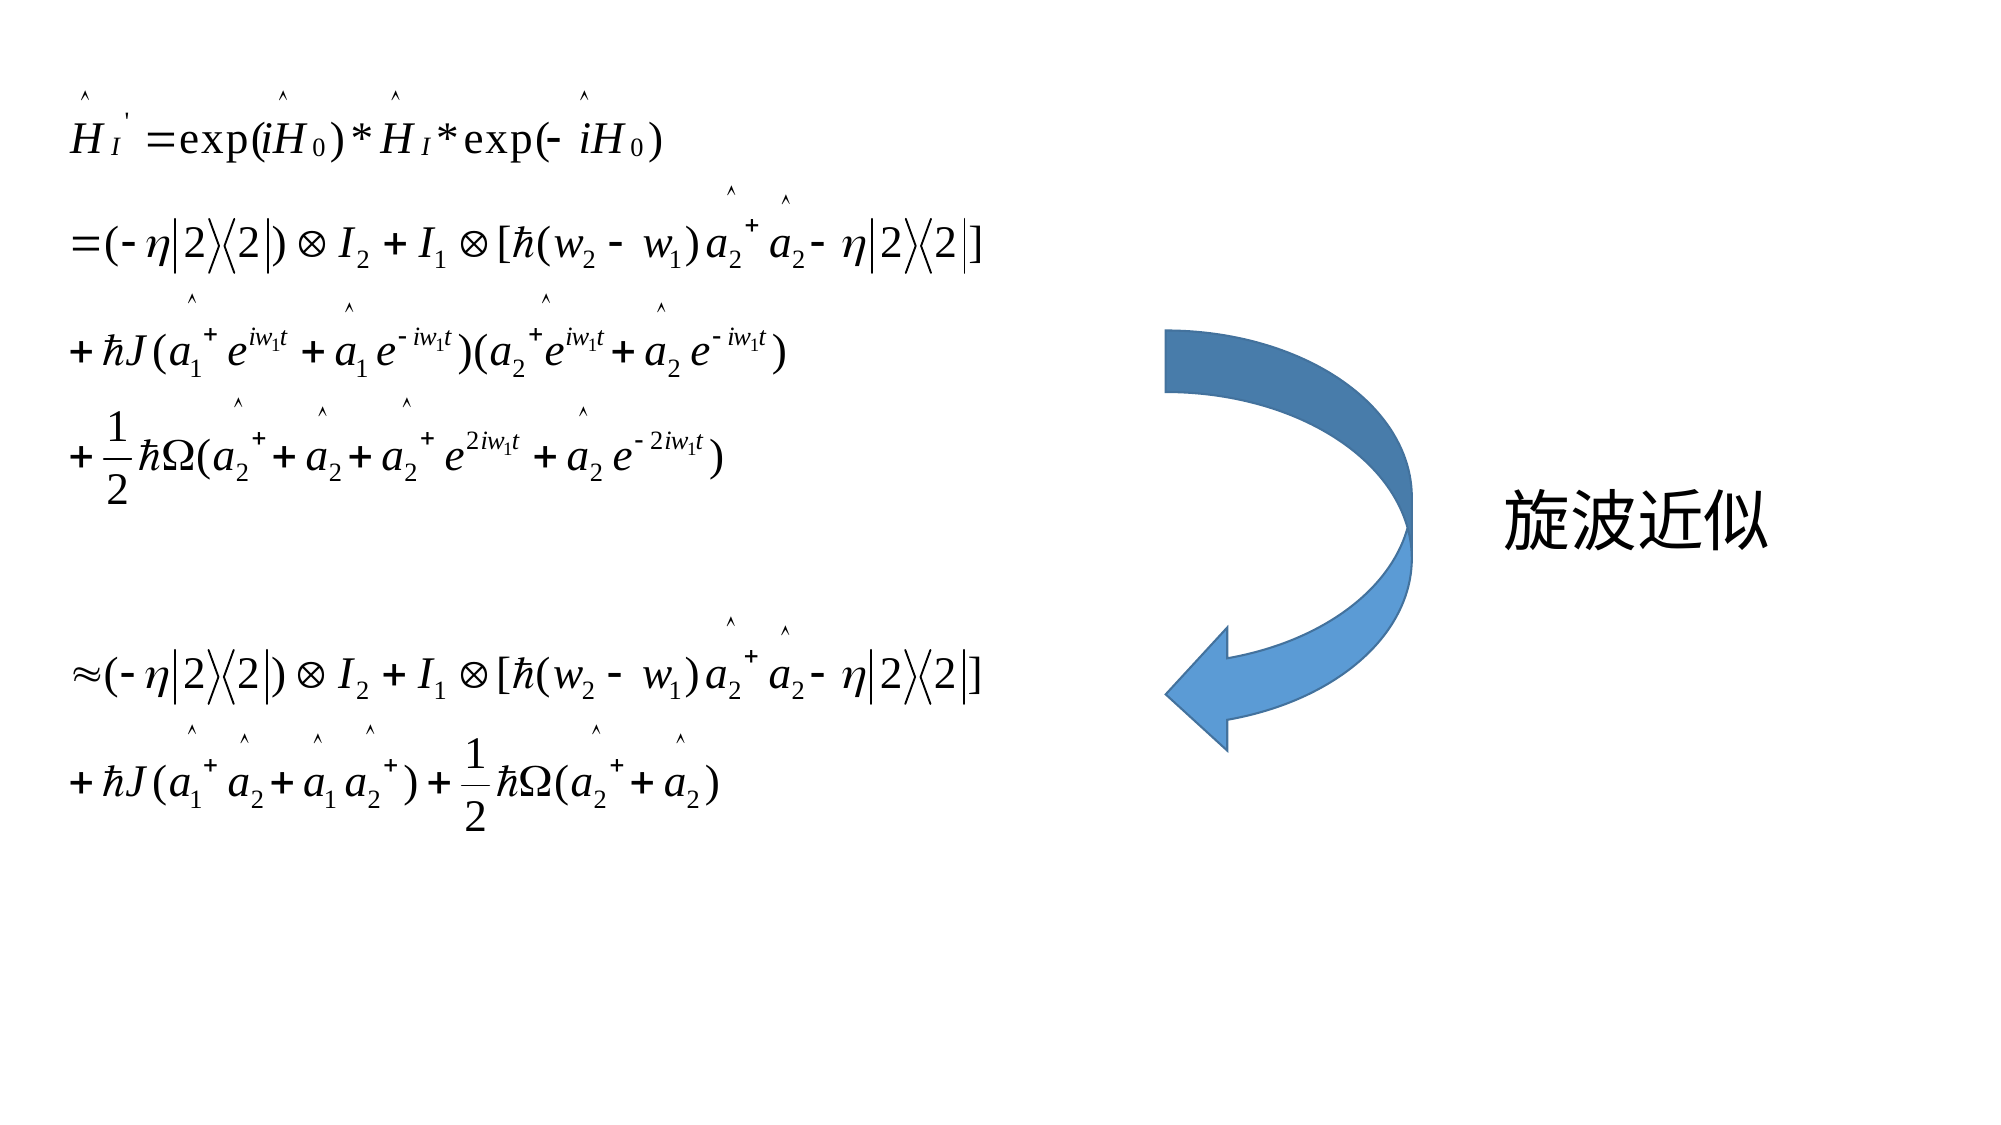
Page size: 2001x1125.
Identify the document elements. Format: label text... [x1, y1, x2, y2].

text_box [1164, 329, 1413, 753]
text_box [61, 83, 991, 514]
text_box 旋波近似 [1488, 471, 1786, 567]
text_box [61, 607, 987, 842]
